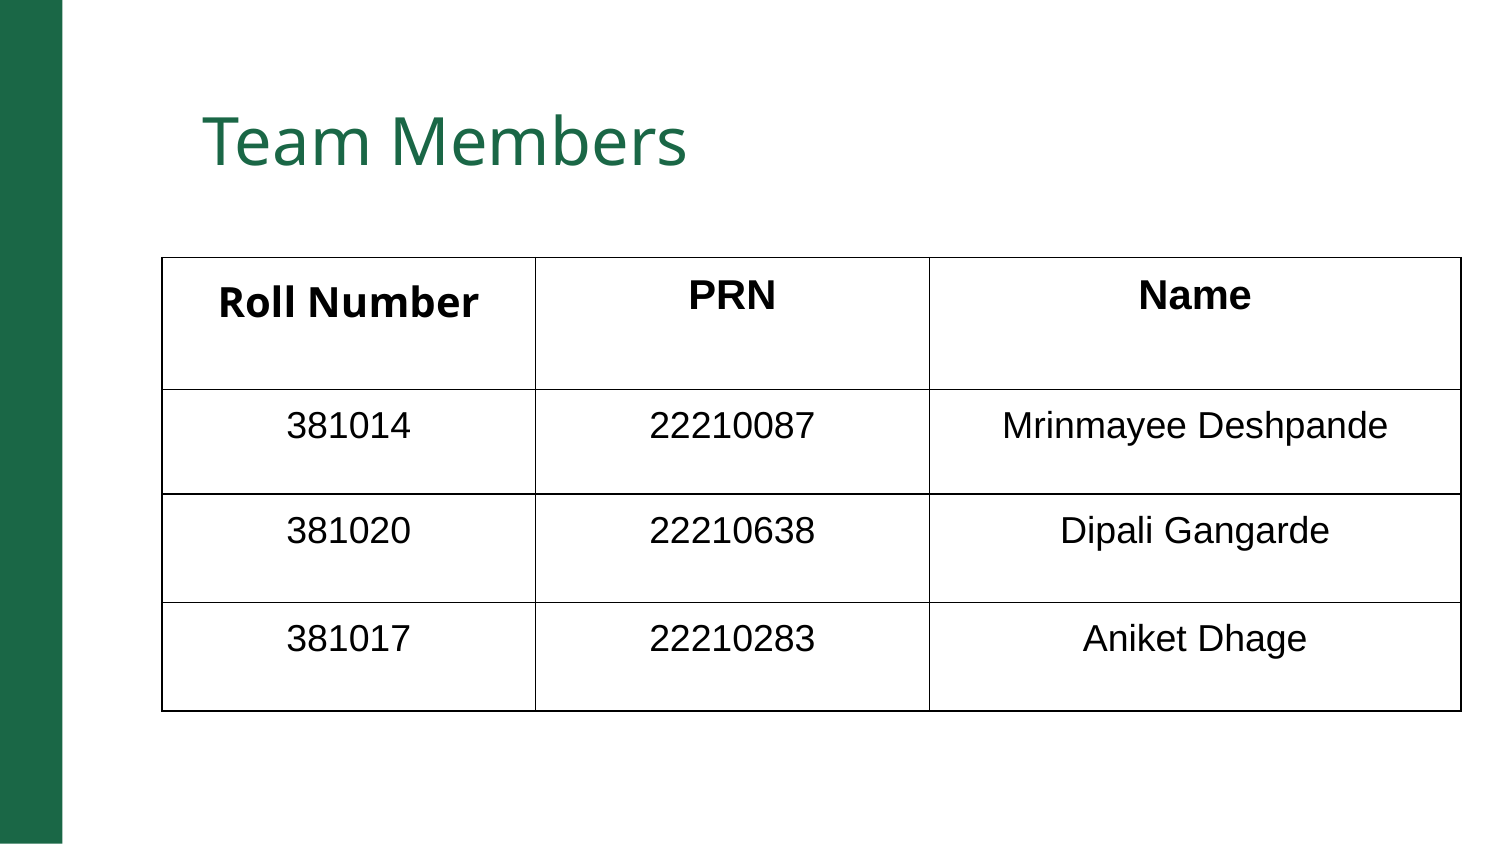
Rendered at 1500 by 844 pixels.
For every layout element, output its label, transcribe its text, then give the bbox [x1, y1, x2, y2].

table_cell 22210283 [536, 603, 929, 710]
table_header Roll Number [163, 258, 535, 389]
table_cell 381017 [163, 603, 535, 710]
table_cell Mrinmayee Deshpande [930, 390, 1460, 493]
text_box Team Members [187, 83, 798, 167]
table_cell 381014 [163, 390, 535, 493]
table_cell Aniket Dhage [930, 603, 1460, 710]
text_box [0, 0, 63, 844]
table_cell Dipali Gangarde [930, 495, 1460, 602]
table_cell 22210638 [536, 495, 929, 602]
table_cell 381020 [163, 495, 535, 602]
table_header Name [930, 258, 1460, 389]
table_header PRN [536, 258, 929, 389]
table_cell 22210087 [536, 390, 929, 493]
